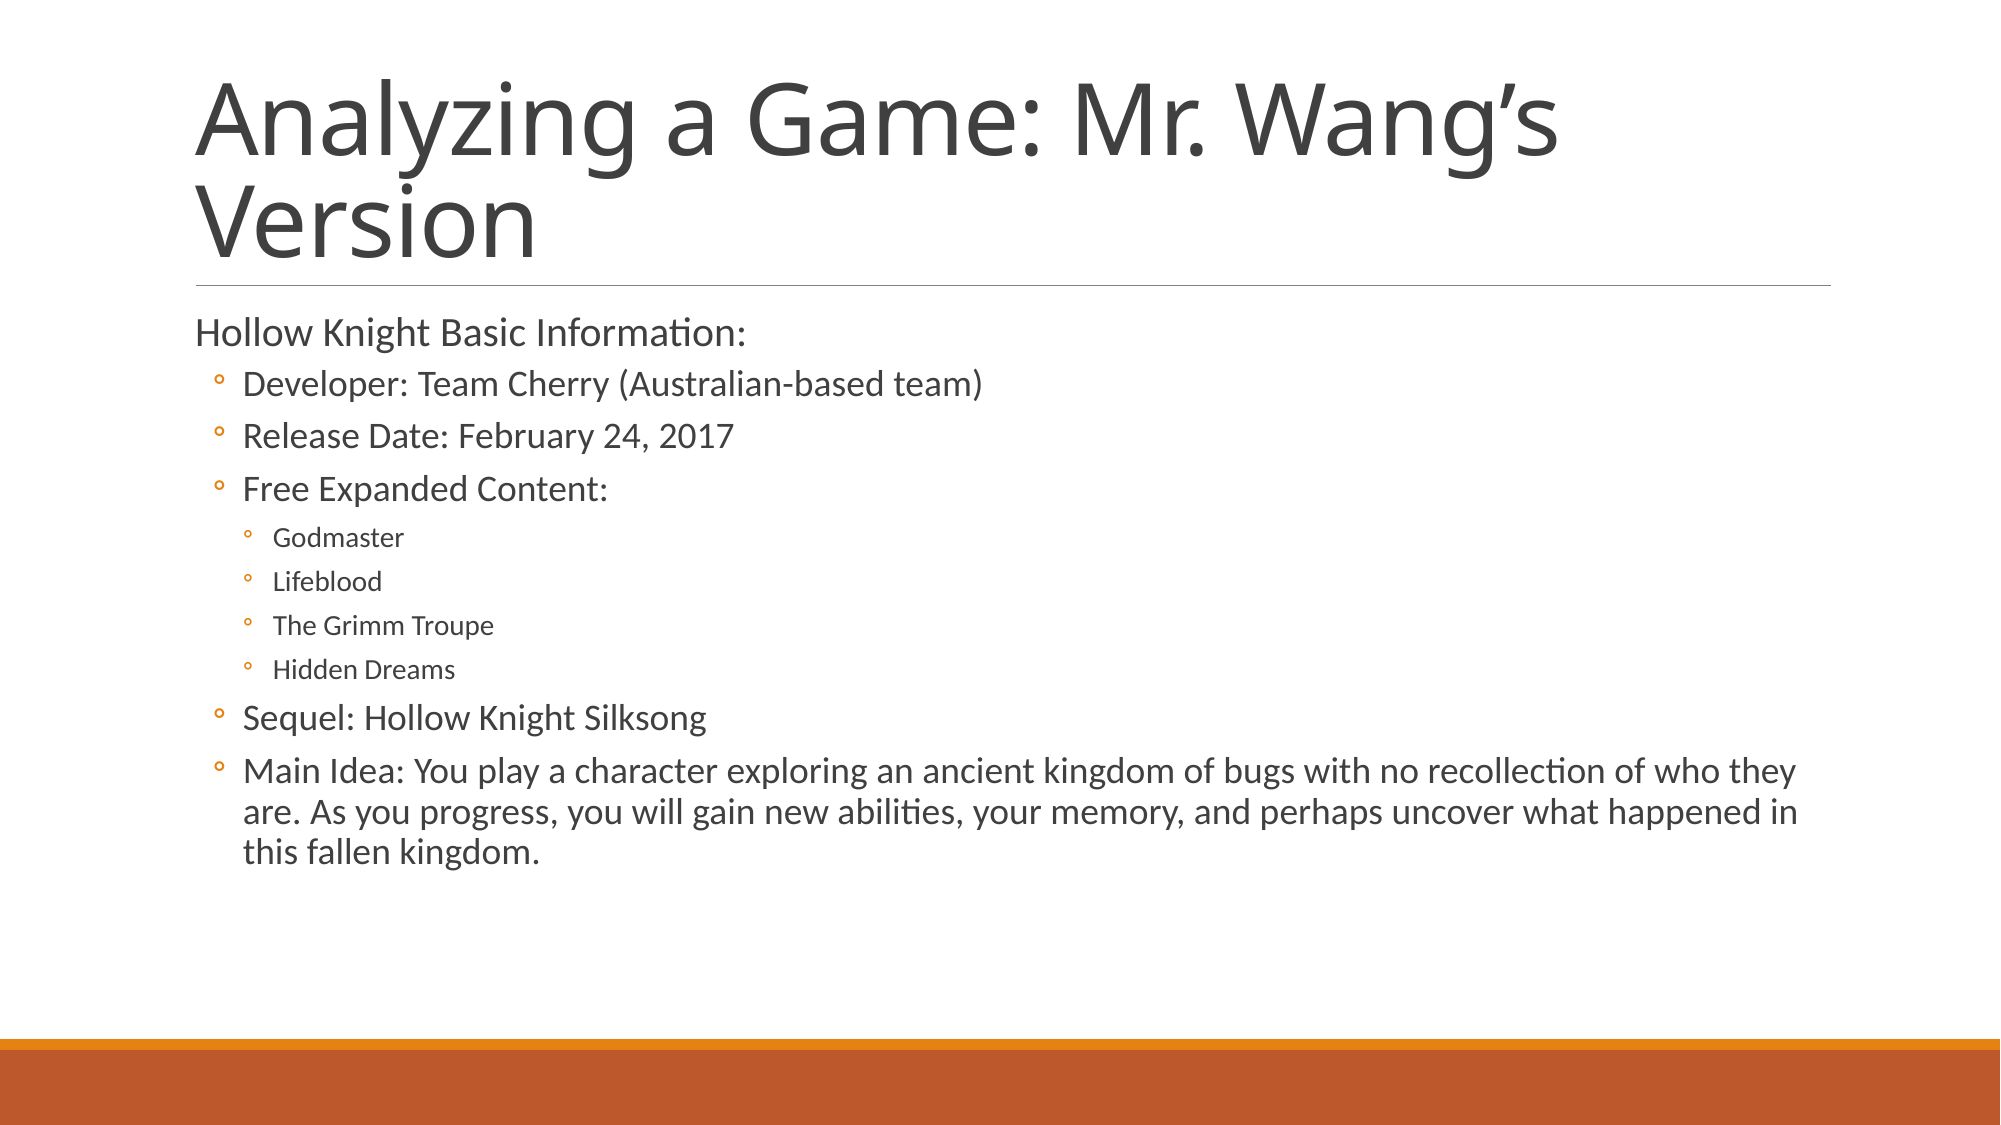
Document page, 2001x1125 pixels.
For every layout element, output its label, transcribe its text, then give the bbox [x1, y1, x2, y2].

list Hollow Knight Basic Information: Developer: Team Cherry (Australian-based team) Release Date: February 24, 2017 Free Expanded Content: Godmaster Lifeblood The Grimm Troupe Hidden Dreams Sequel: Hollow Knight Silksong Main Idea: You play a character exploring an ancient kingdom of bugs with no recollection of who they are. As you progress, you will gain new abilities, your memory, and perhaps uncover what happened in this fallen kingdom. [180, 302, 1830, 963]
title Analyzing a Game: Mr. Wang’s Version [180, 47, 1830, 285]
